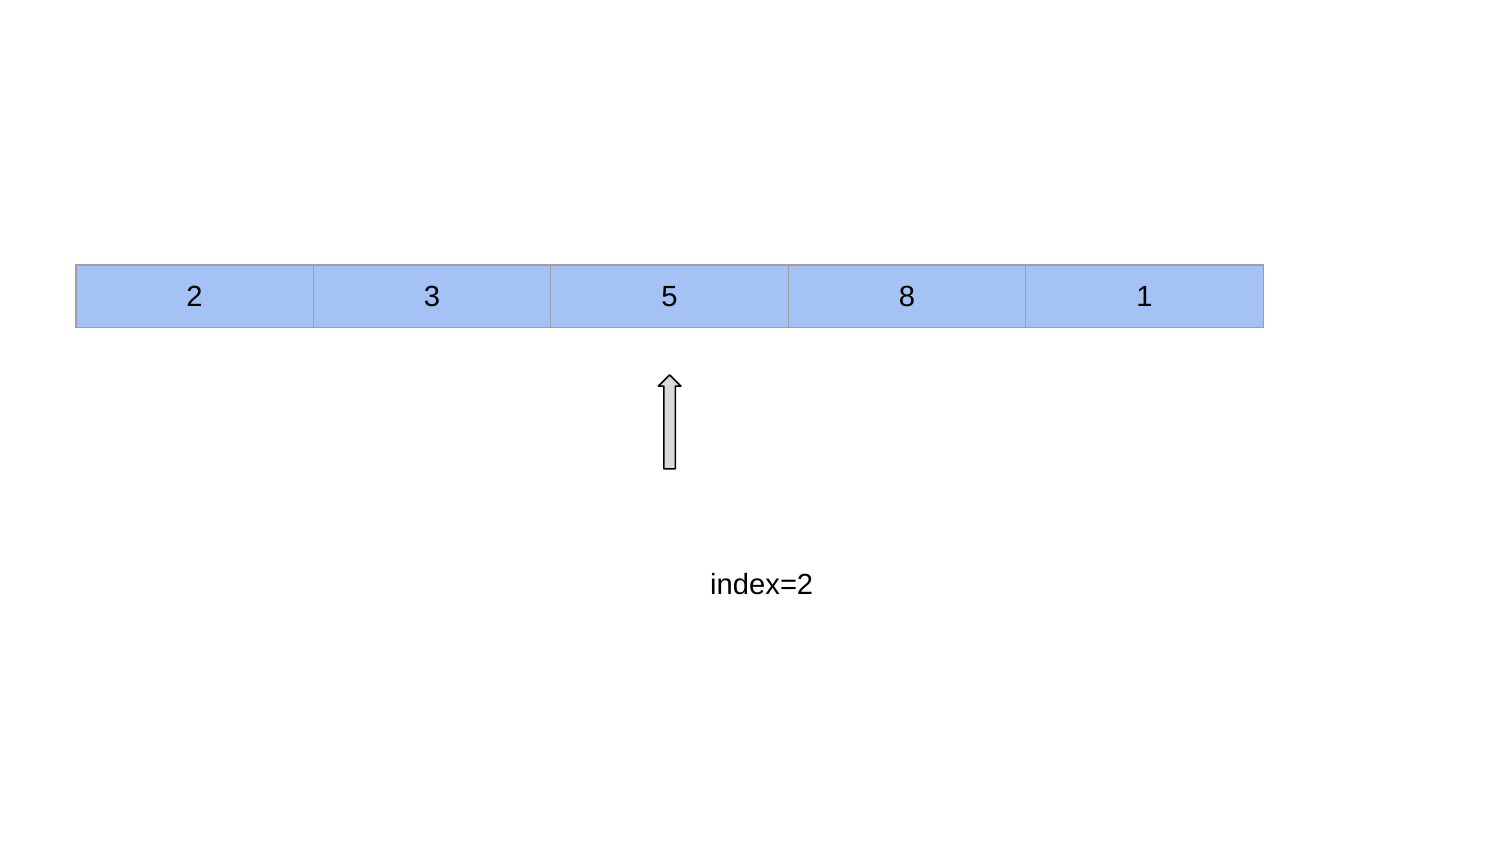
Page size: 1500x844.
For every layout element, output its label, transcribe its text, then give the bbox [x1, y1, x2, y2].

text_box [658, 374, 681, 469]
table_header 8 [789, 266, 1025, 327]
table_header 5 [551, 266, 788, 327]
text_box [710, 549, 1372, 755]
table_header 2 [77, 266, 313, 327]
table_header 3 [314, 266, 550, 327]
list [51, 202, 1449, 750]
table_header 1 [1026, 266, 1263, 327]
text_box index=2 [695, 549, 1209, 650]
